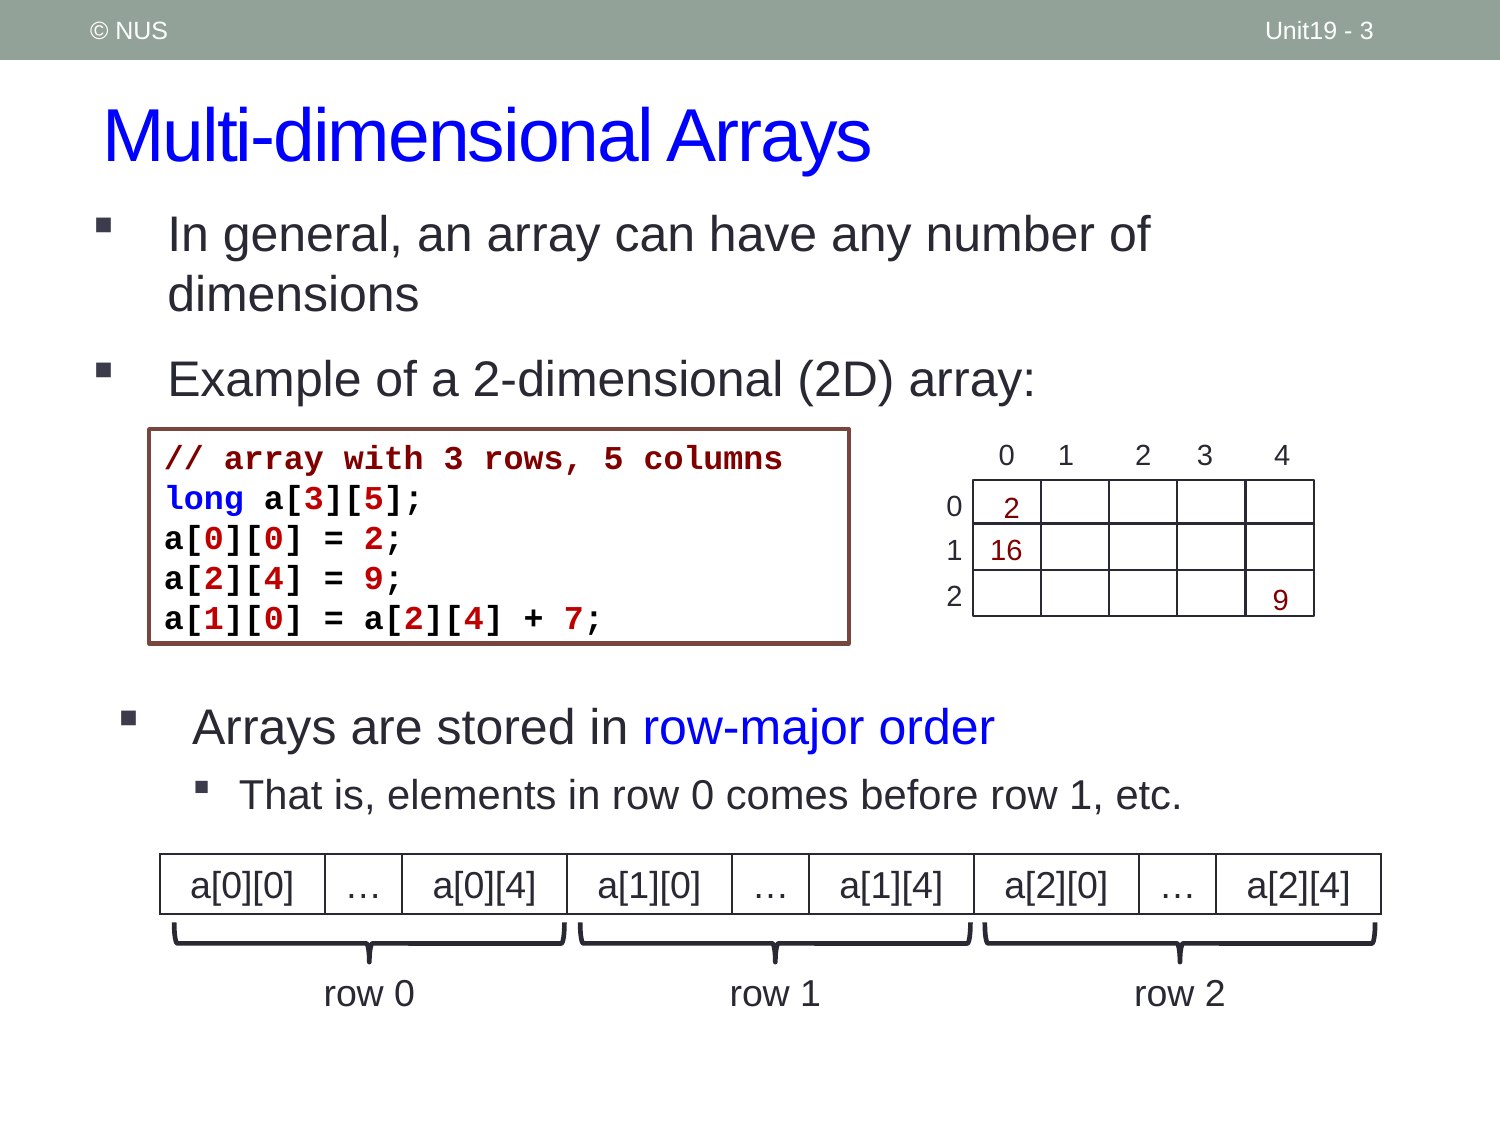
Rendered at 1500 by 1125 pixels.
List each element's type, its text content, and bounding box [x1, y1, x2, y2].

slide_number © NUS [75, 3, 550, 57]
text_box In general, an array can have any number of dimensions Example of a 2-dimensional (2D) array: [77, 193, 1382, 419]
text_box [920, 428, 1317, 621]
text_box // array with 3 rows, 5 columns long a[3][5]; a[0][0] = 2; a[2][4] = 9; a[1][0] = a[2][4] + 7; [147, 427, 851, 646]
text_box Arrays are stored in row-major order That is, elements in row 0 comes before row 1, etc. [102, 687, 1407, 828]
title Multi-dimensional Arrays [87, 62, 1463, 200]
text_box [159, 853, 1382, 1023]
slide_number Unit19 - 3 [1250, 3, 1425, 57]
